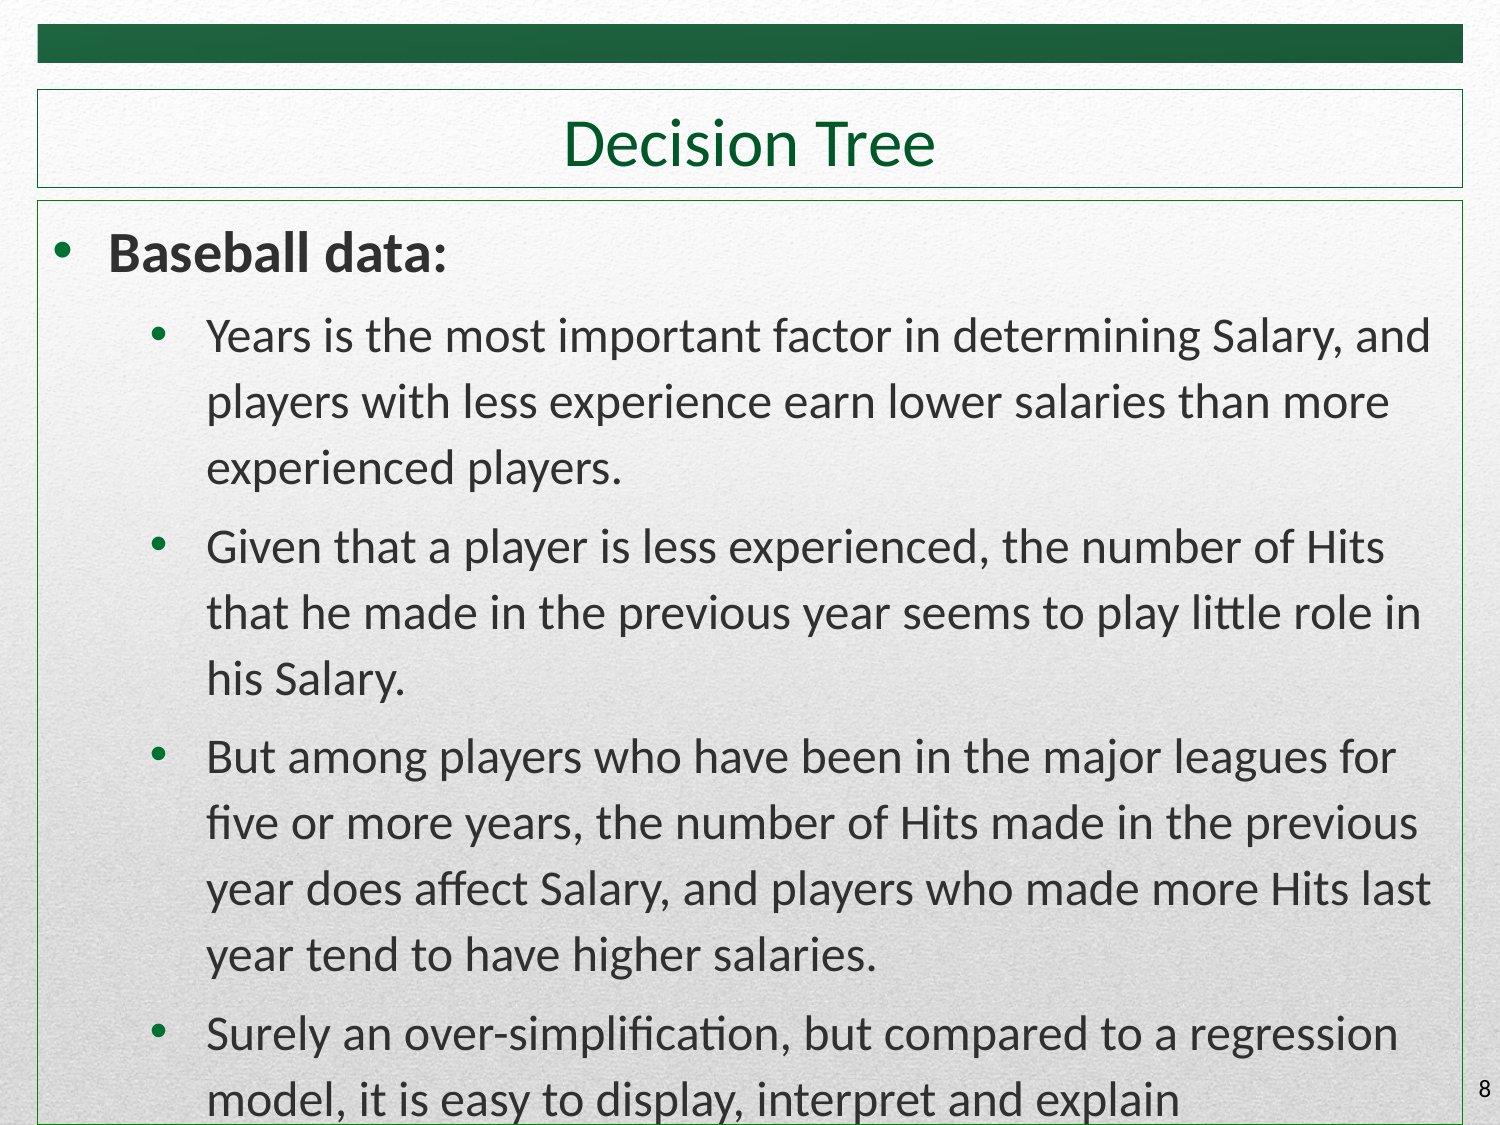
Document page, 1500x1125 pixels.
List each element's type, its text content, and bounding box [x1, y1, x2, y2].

slide_number 8 [1463, 1065, 1500, 1125]
picture [37, 24, 1463, 63]
text_box Baseball data: Years is the most important factor in determining Salary, and players with less experience earn lower salaries than more experienced players. Given that a player is less experienced, the number of Hits that he made in the previous year seems to play little role in his Salary. But among players who have been in the major leagues for five or more years, the number of Hits made in the previous year does affect Salary, and players who made more Hits last year tend to have higher salaries. Surely an over-simplification, but compared to a regression model, it is easy to display, interpret and explain [37, 200, 1463, 1125]
title Decision Tree [37, 89, 1463, 188]
